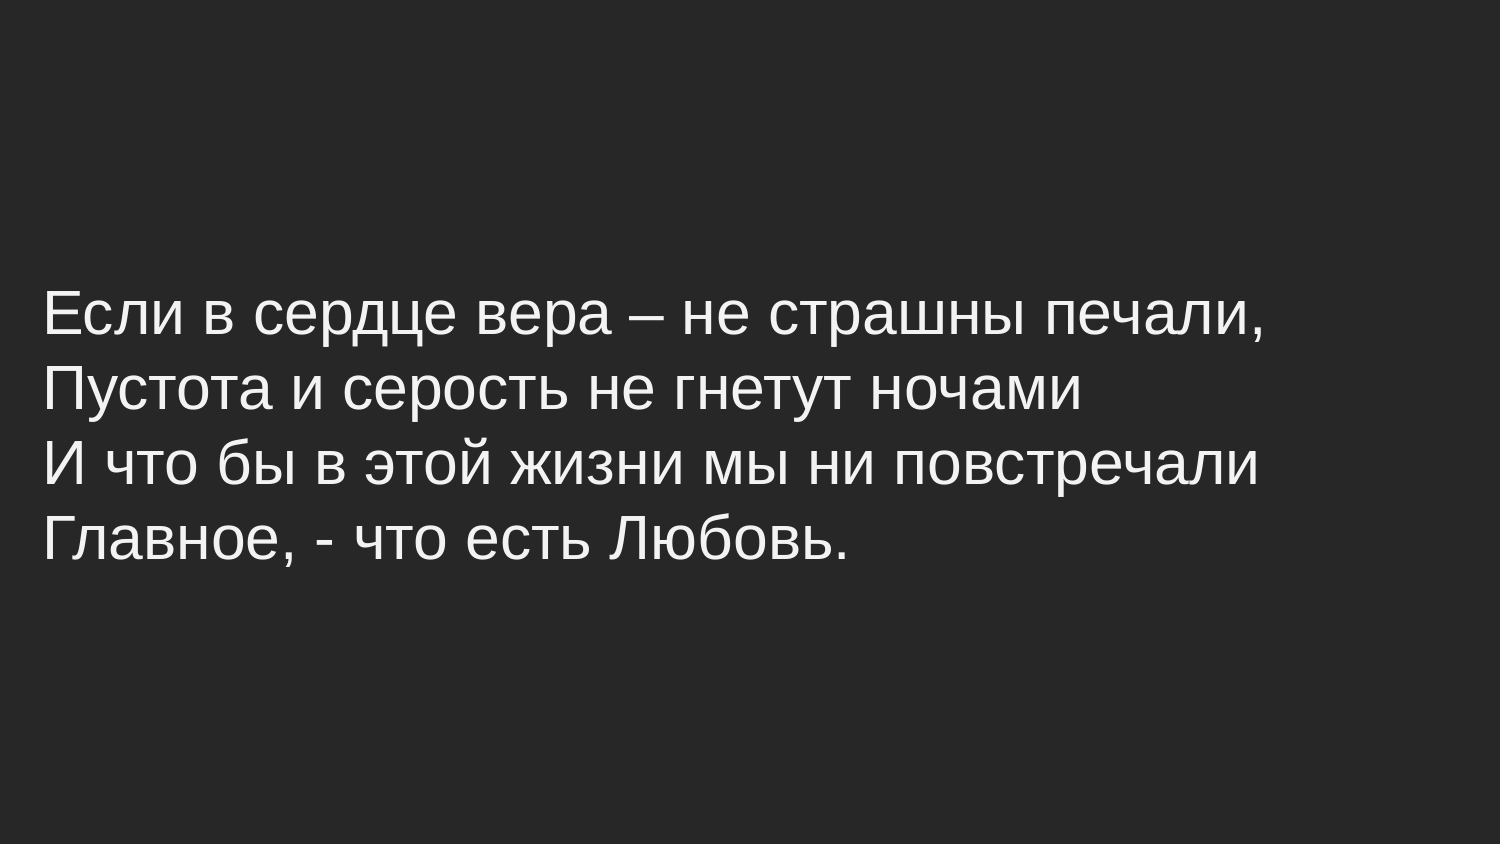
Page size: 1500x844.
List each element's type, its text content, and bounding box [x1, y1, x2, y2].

text_box Если в сердце вера – не страшны печали, Пустота и серость не гнетут ночами И что бы в этой жизни мы ни повстречали Главное, - что есть Любовь. [27, 64, 1473, 779]
